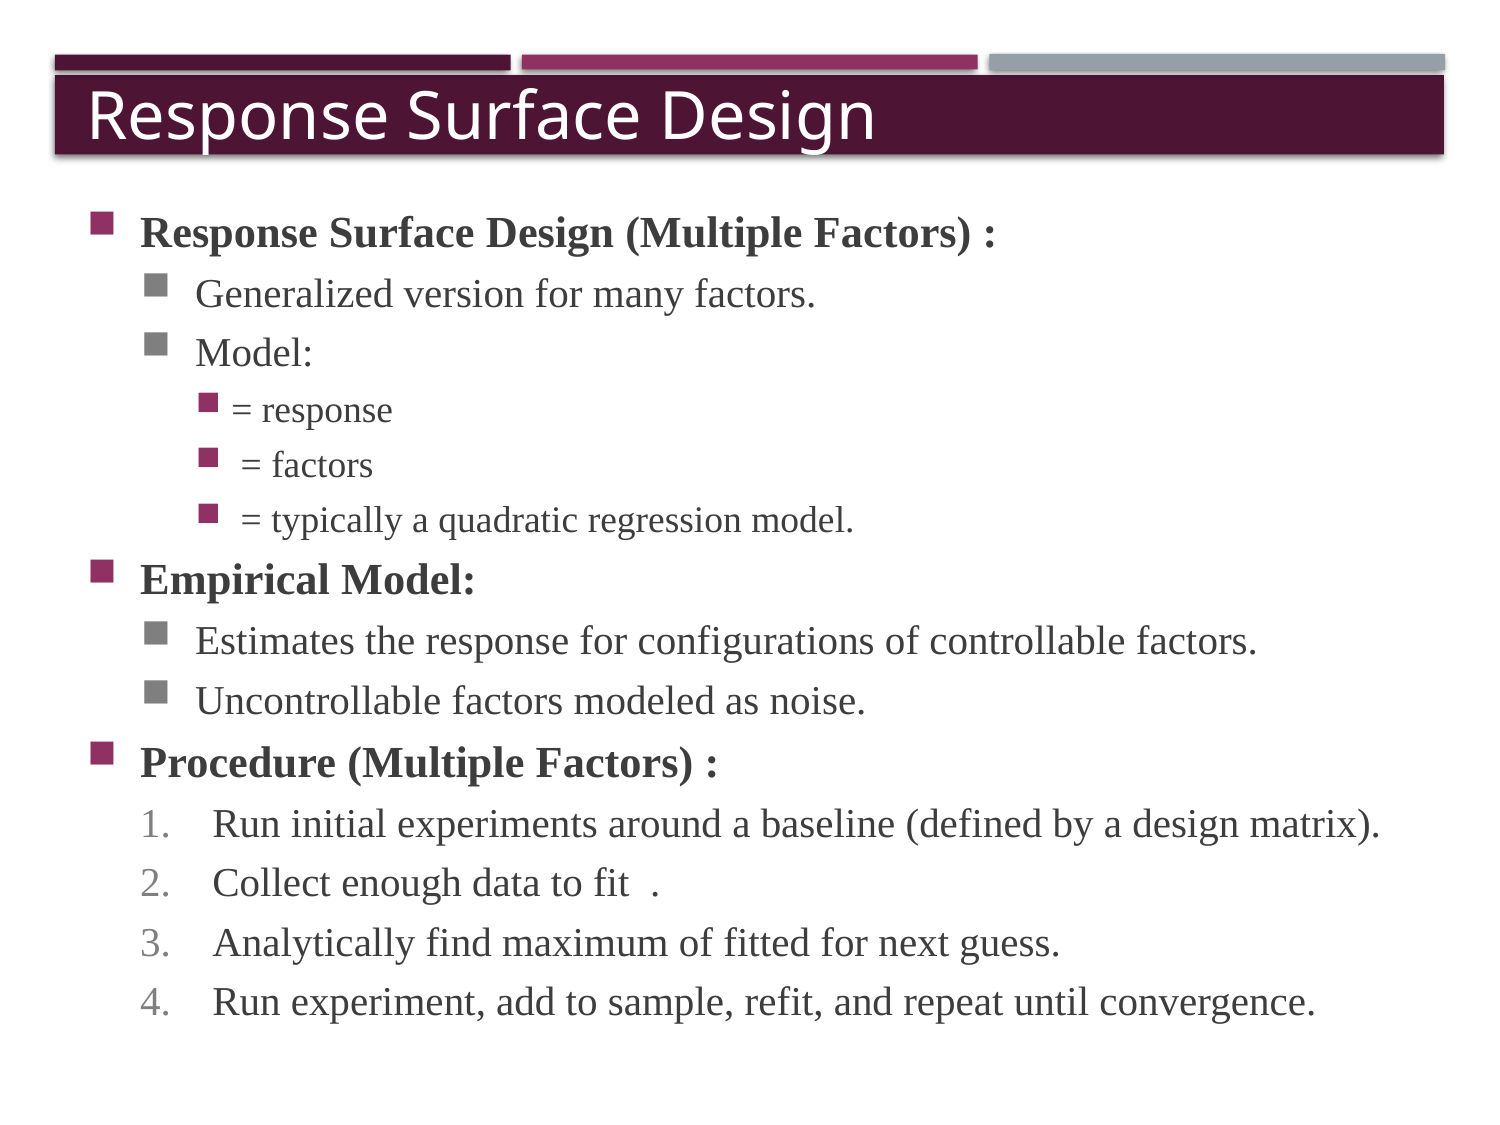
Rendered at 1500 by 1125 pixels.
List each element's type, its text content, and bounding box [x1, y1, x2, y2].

title Response Surface Design [71, 81, 1429, 161]
